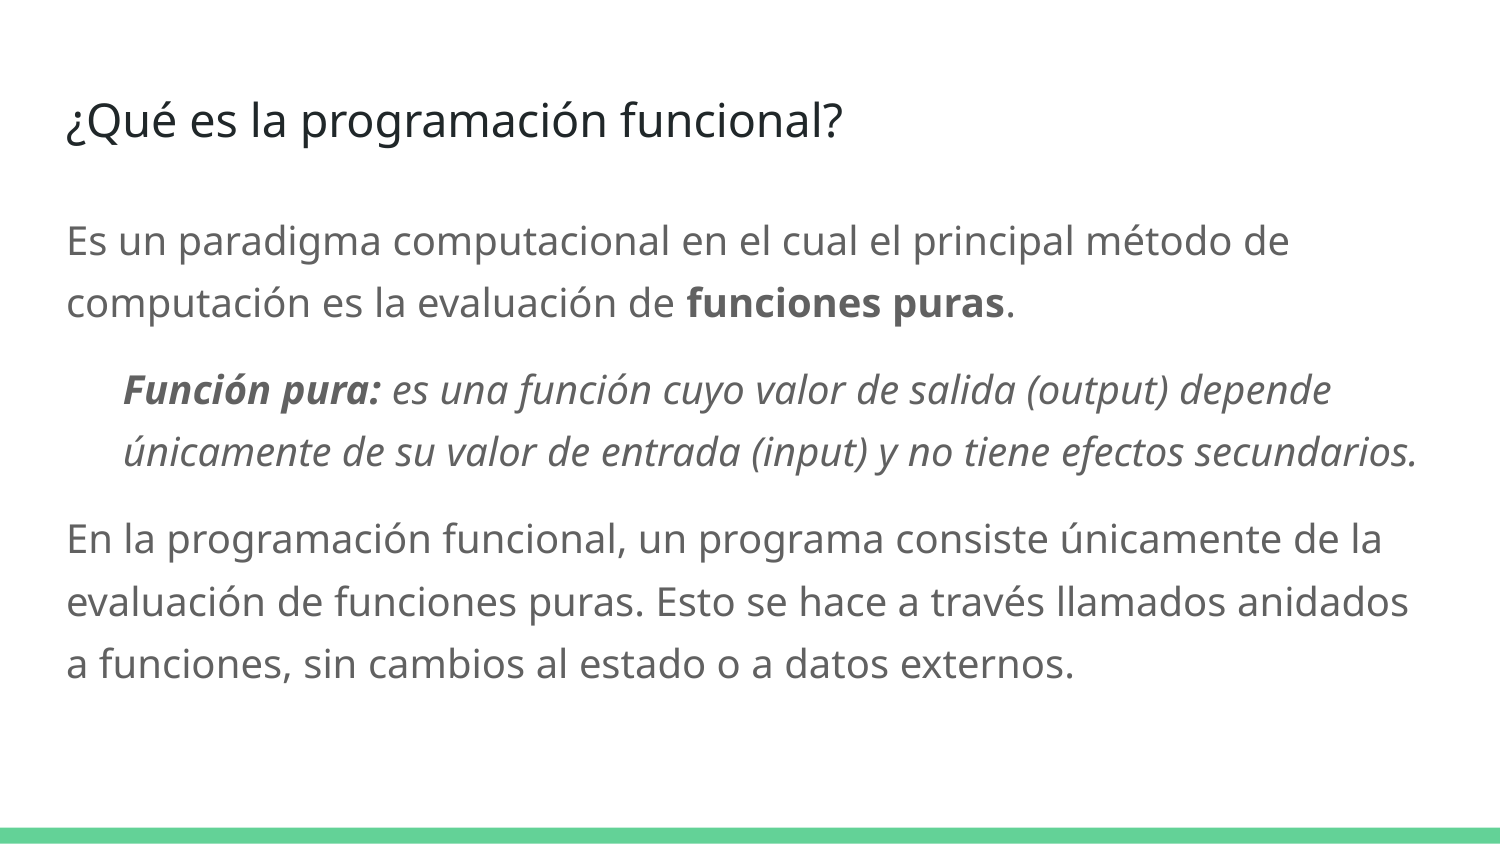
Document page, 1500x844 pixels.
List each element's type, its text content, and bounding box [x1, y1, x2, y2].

list Es un paradigma computacional en el cual el principal método de computación es la evaluación de funciones puras. Función pura: es una función cuyo valor de salida (output) depende únicamente de su valor de entrada (input) y no tiene efectos secundarios. En la programación funcional, un programa consiste únicamente de la evaluación de funciones puras. Esto se hace a través llamados anidados a funciones, sin cambios al estado o a datos externos. [51, 189, 1449, 750]
title ¿Qué es la programación funcional? [51, 72, 1449, 167]
